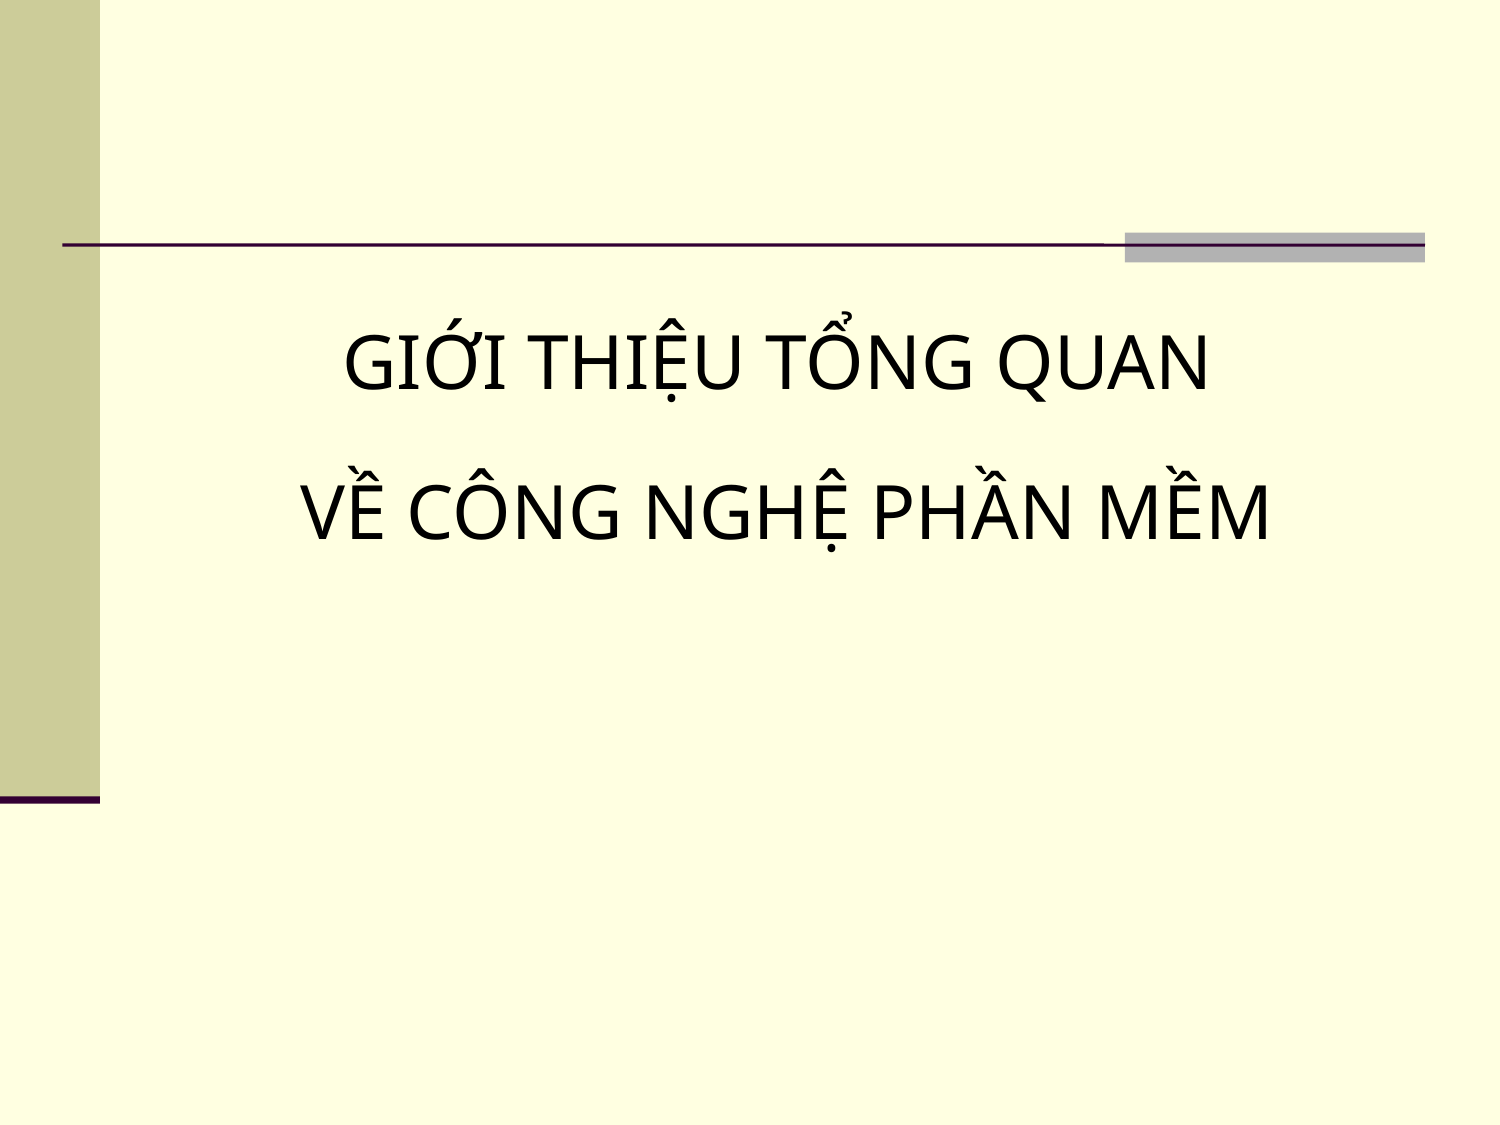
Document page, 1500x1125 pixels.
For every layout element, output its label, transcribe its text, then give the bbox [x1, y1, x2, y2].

list GIỚI THIỆU TỔNG QUAN VỀ CÔNG NGHỆ PHẦN MỀM [150, 262, 1425, 1006]
